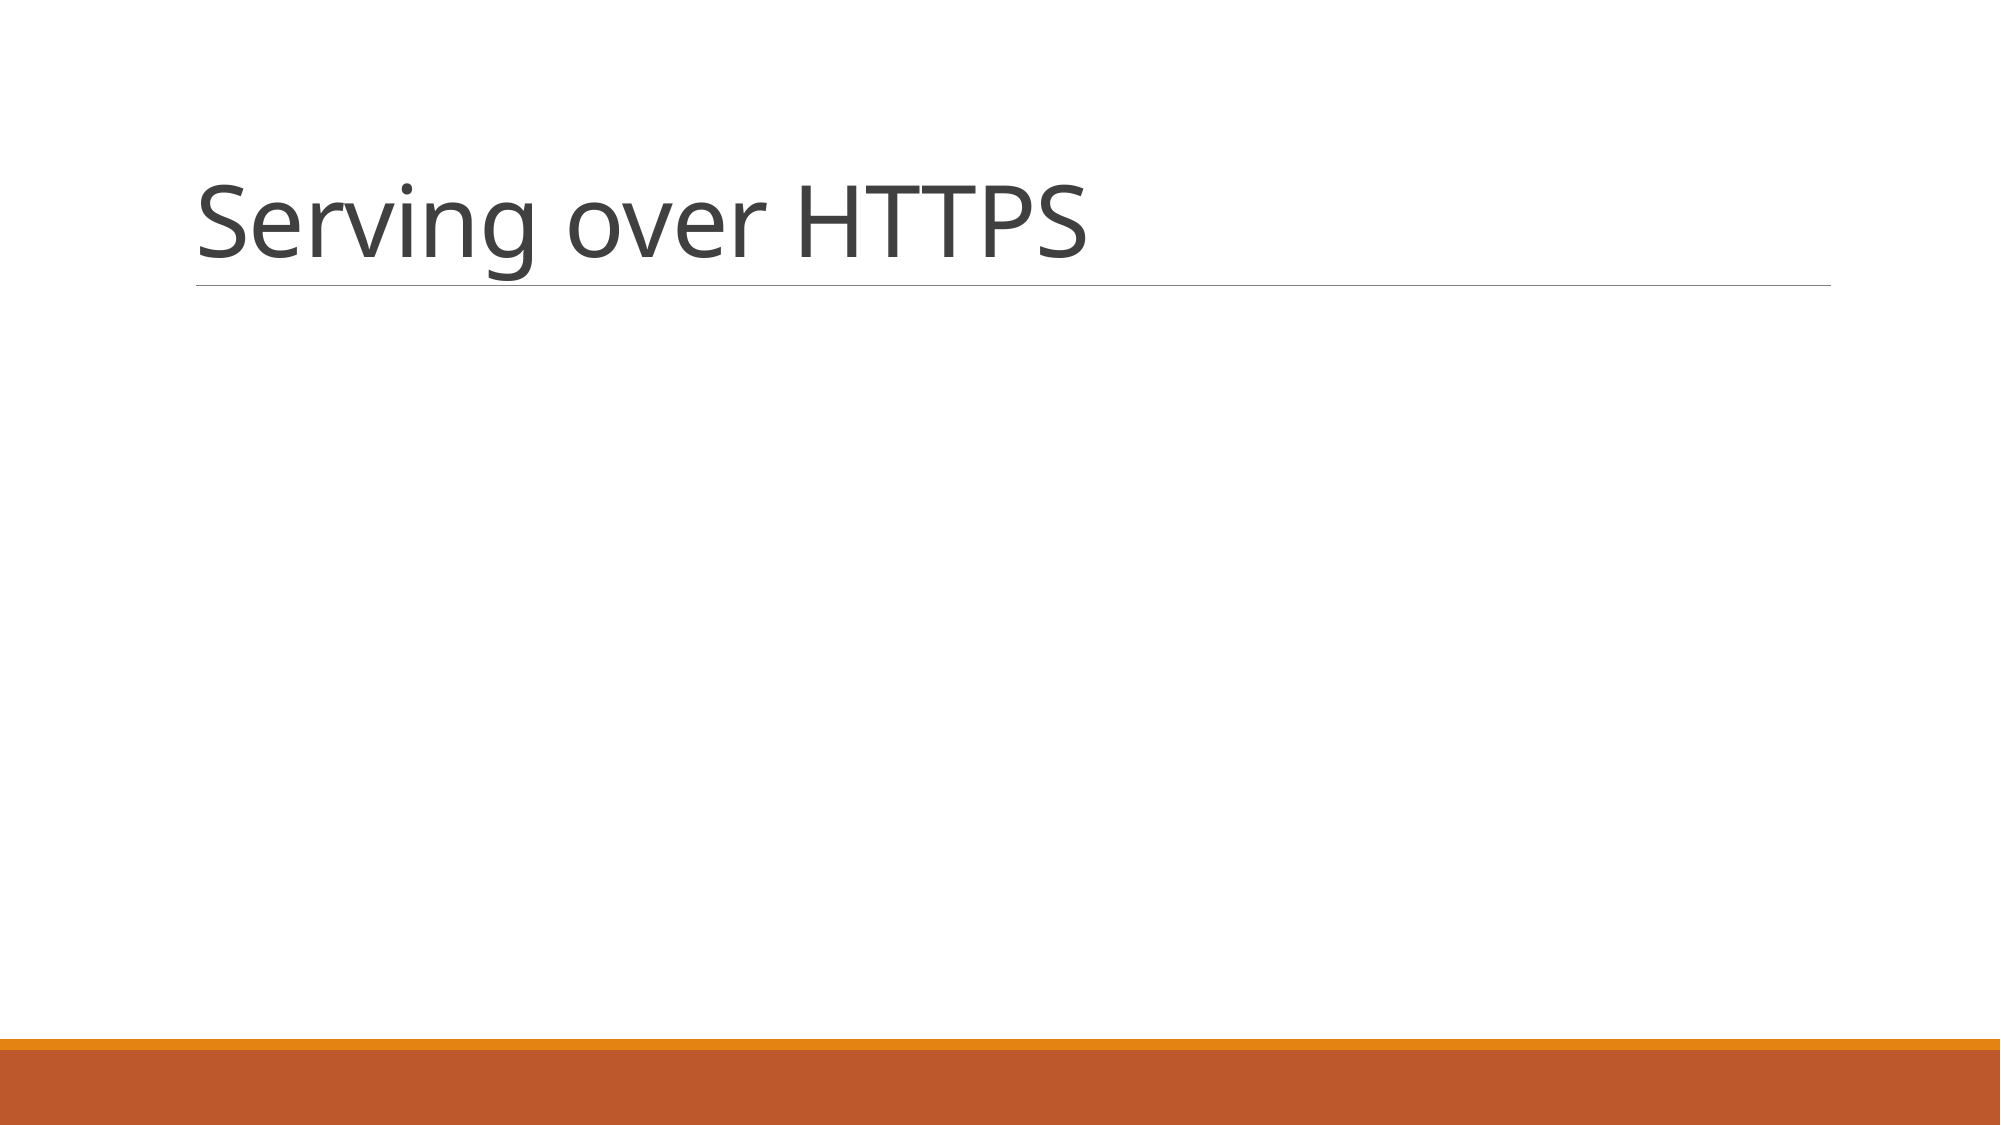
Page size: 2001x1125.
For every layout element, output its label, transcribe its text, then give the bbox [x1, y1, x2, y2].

title Serving over HTTPS [180, 47, 1830, 285]
